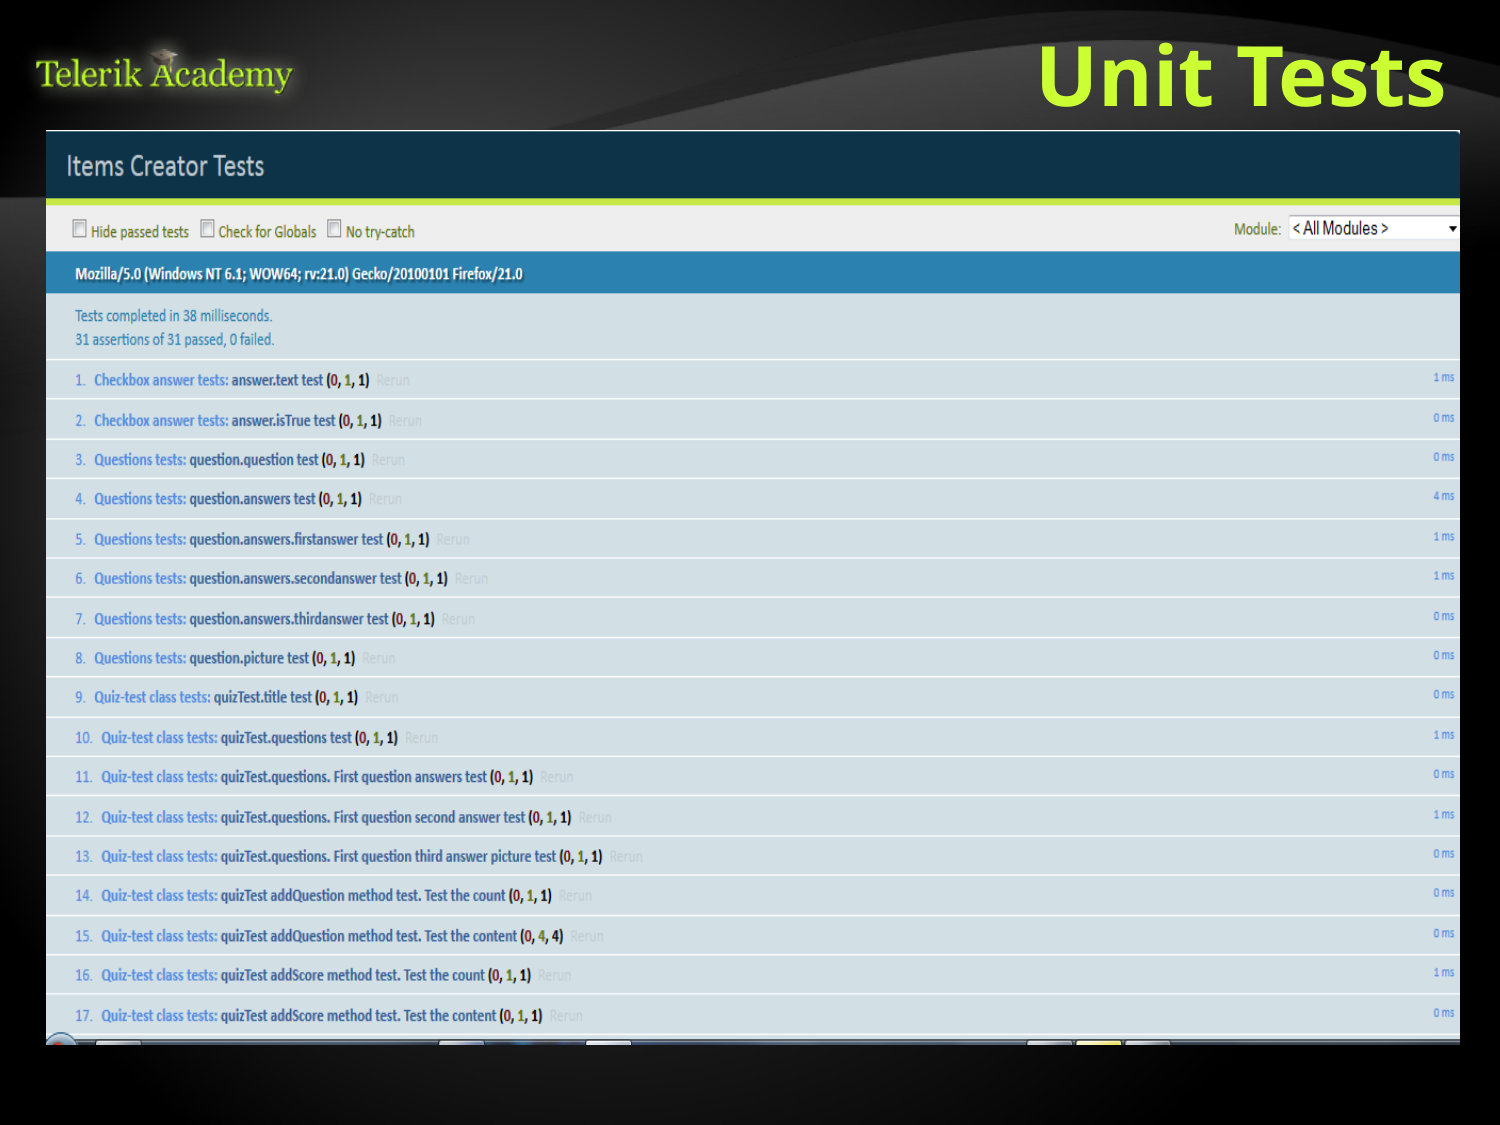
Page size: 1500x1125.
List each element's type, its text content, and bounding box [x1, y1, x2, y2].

picture [0, 0, 1500, 1125]
title Unit Tests [300, 12, 1463, 133]
